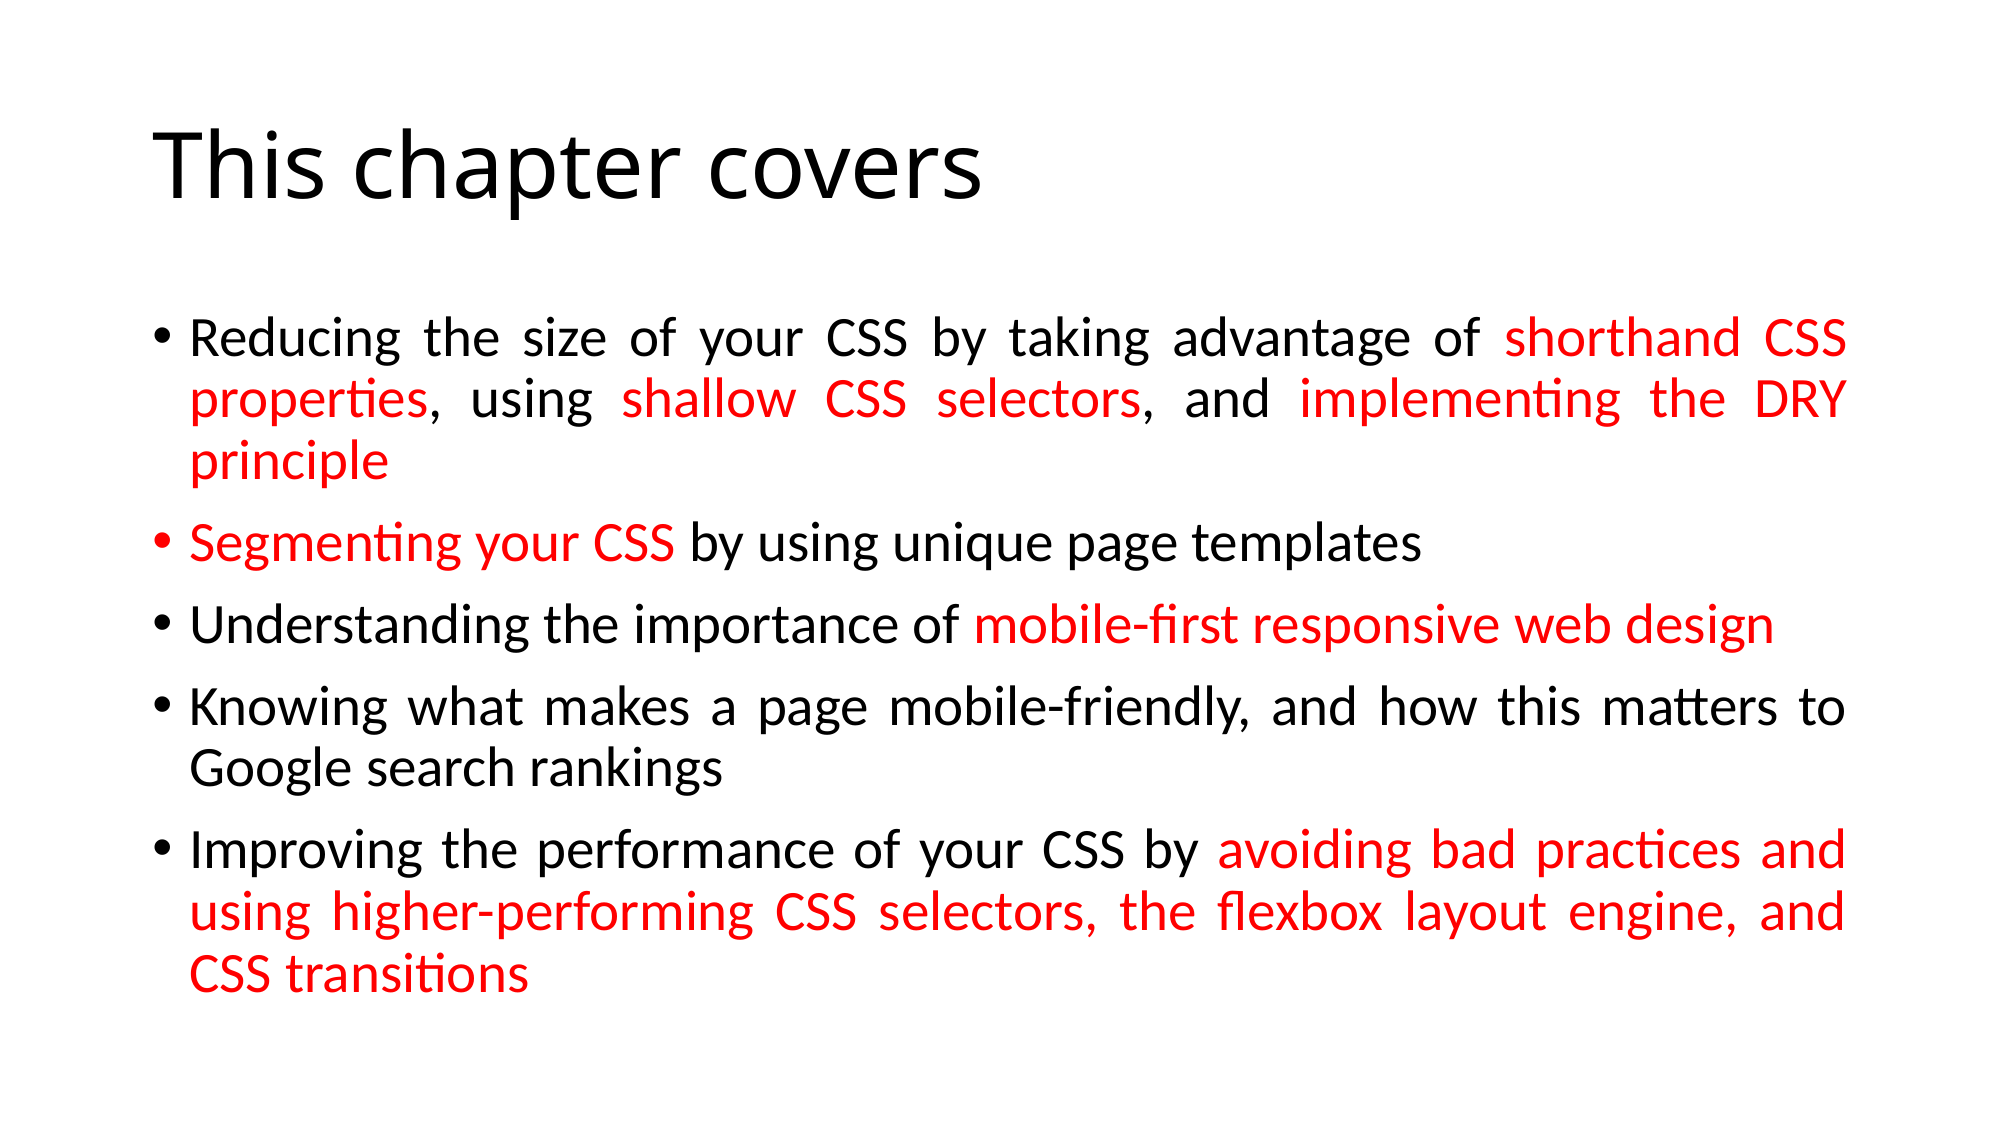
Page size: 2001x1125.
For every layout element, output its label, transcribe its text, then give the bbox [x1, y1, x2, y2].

list Reducing the size of your CSS by taking advantage of shorthand CSS properties, using shallow CSS selectors, and implementing the DRY principle Segmenting your CSS by using unique page templates Understanding the importance of mobile-first responsive web design Knowing what makes a page mobile-friendly, and how this matters to Google search rankings Improving the performance of your CSS by avoiding bad practices and using higher-performing CSS selectors, the flexbox layout engine, and CSS transitions [137, 299, 1863, 1014]
title This chapter covers [137, 59, 1863, 278]
